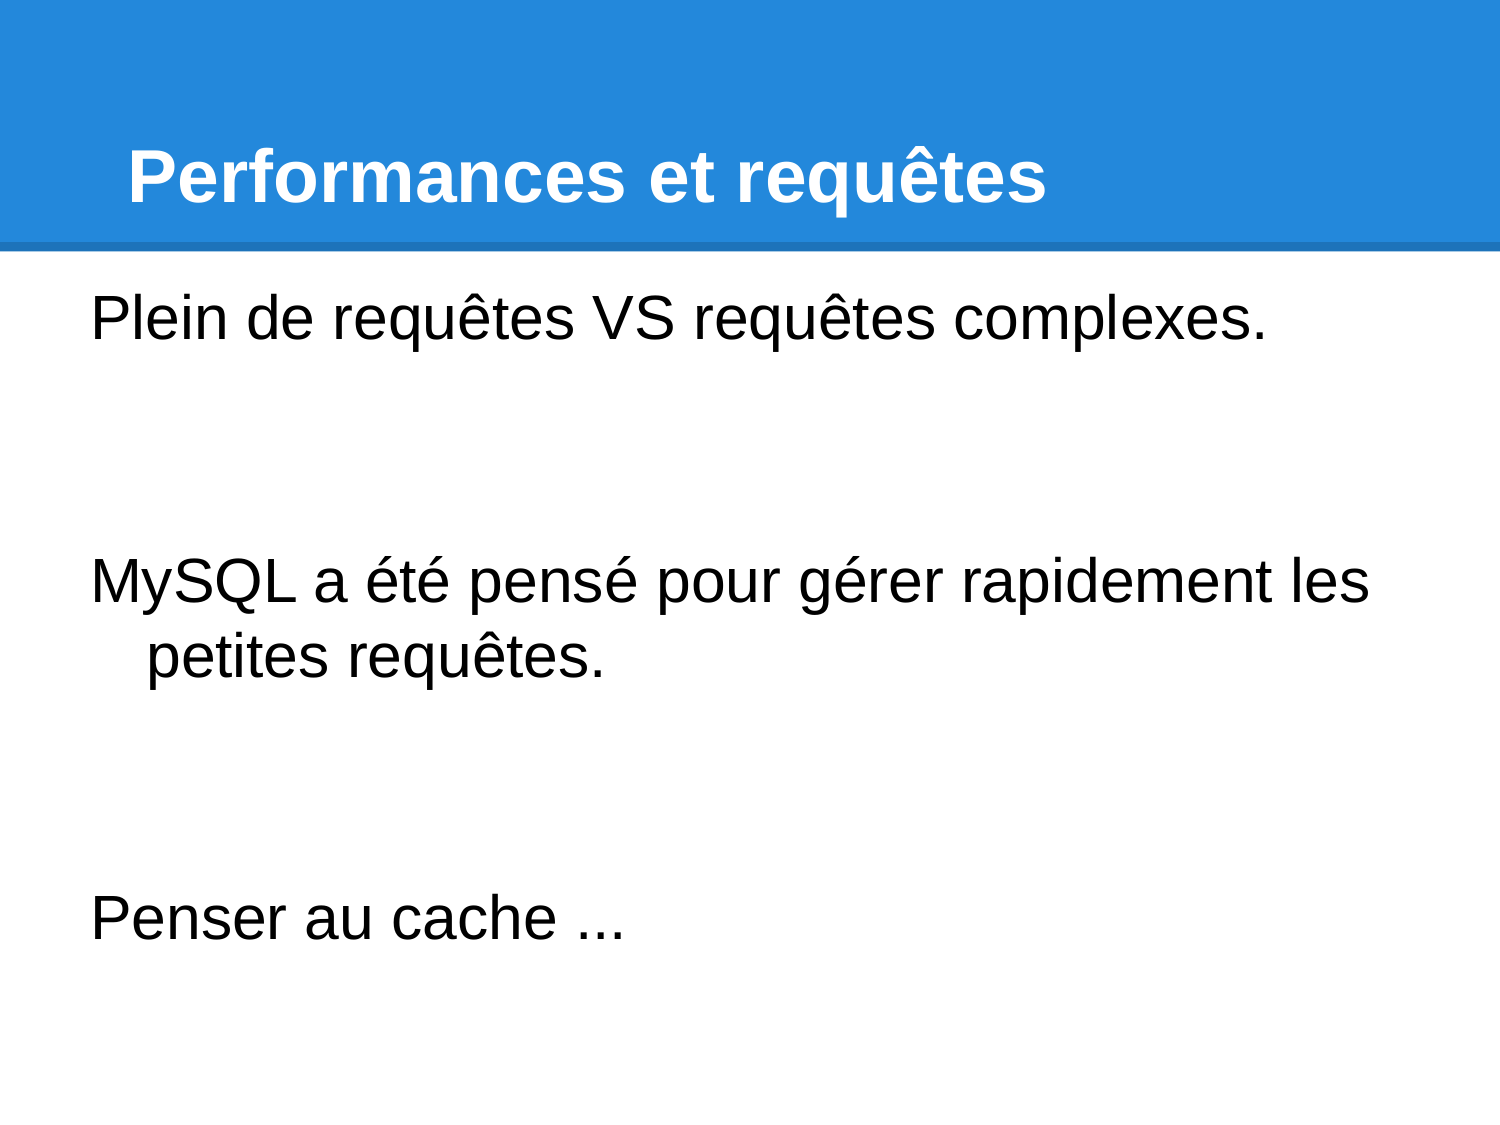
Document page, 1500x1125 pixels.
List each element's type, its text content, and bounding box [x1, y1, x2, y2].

list Plein de requêtes VS requêtes complexes. MySQL a été pensé pour gérer rapidement les petites requêtes. Penser au cache ... [75, 262, 1425, 1078]
title Performances et requêtes [75, 45, 1425, 233]
